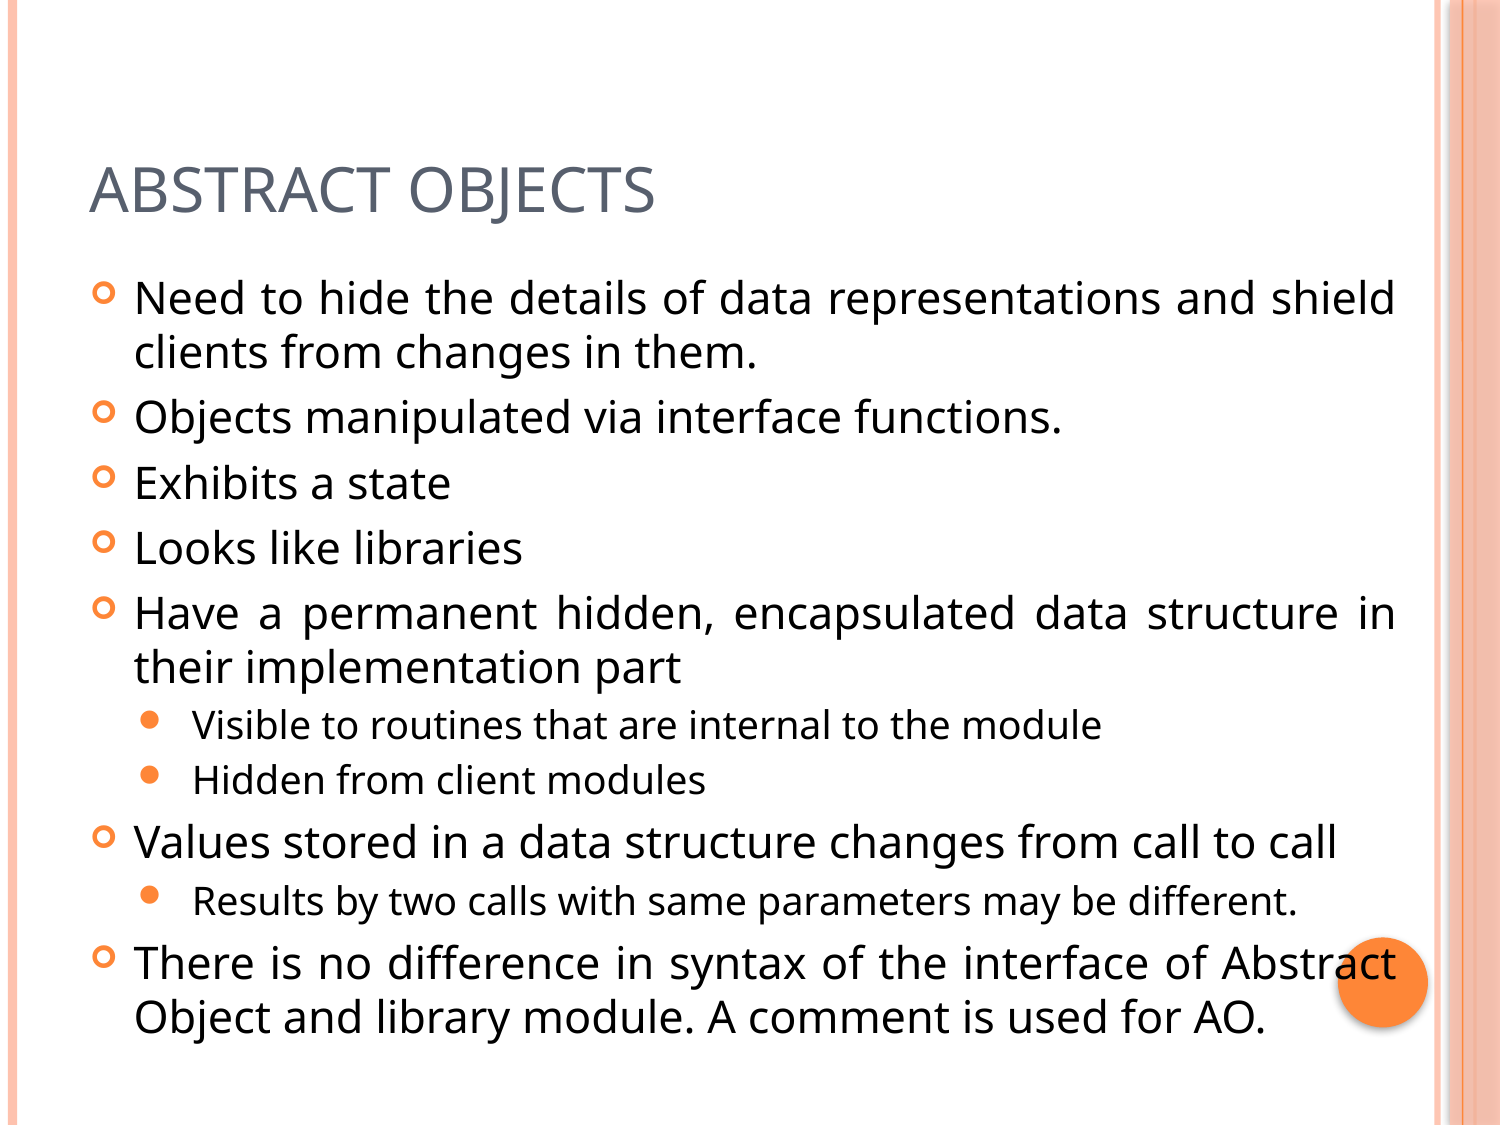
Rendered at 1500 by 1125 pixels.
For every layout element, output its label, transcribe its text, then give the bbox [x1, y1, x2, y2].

title Abstract objects [75, 45, 1300, 233]
list Need to hide the details of data representations and shield clients from changes in them. Objects manipulated via interface functions. Exhibits a state Looks like libraries Have a permanent hidden, encapsulated data structure in their implementation part Visible to routines that are internal to the module Hidden from client modules Values stored in a data structure changes from call to call Results by two calls with same parameters may be different. There is no difference in syntax of the interface of Abstract Object and library module. A comment is used for AO. [75, 262, 1413, 1062]
